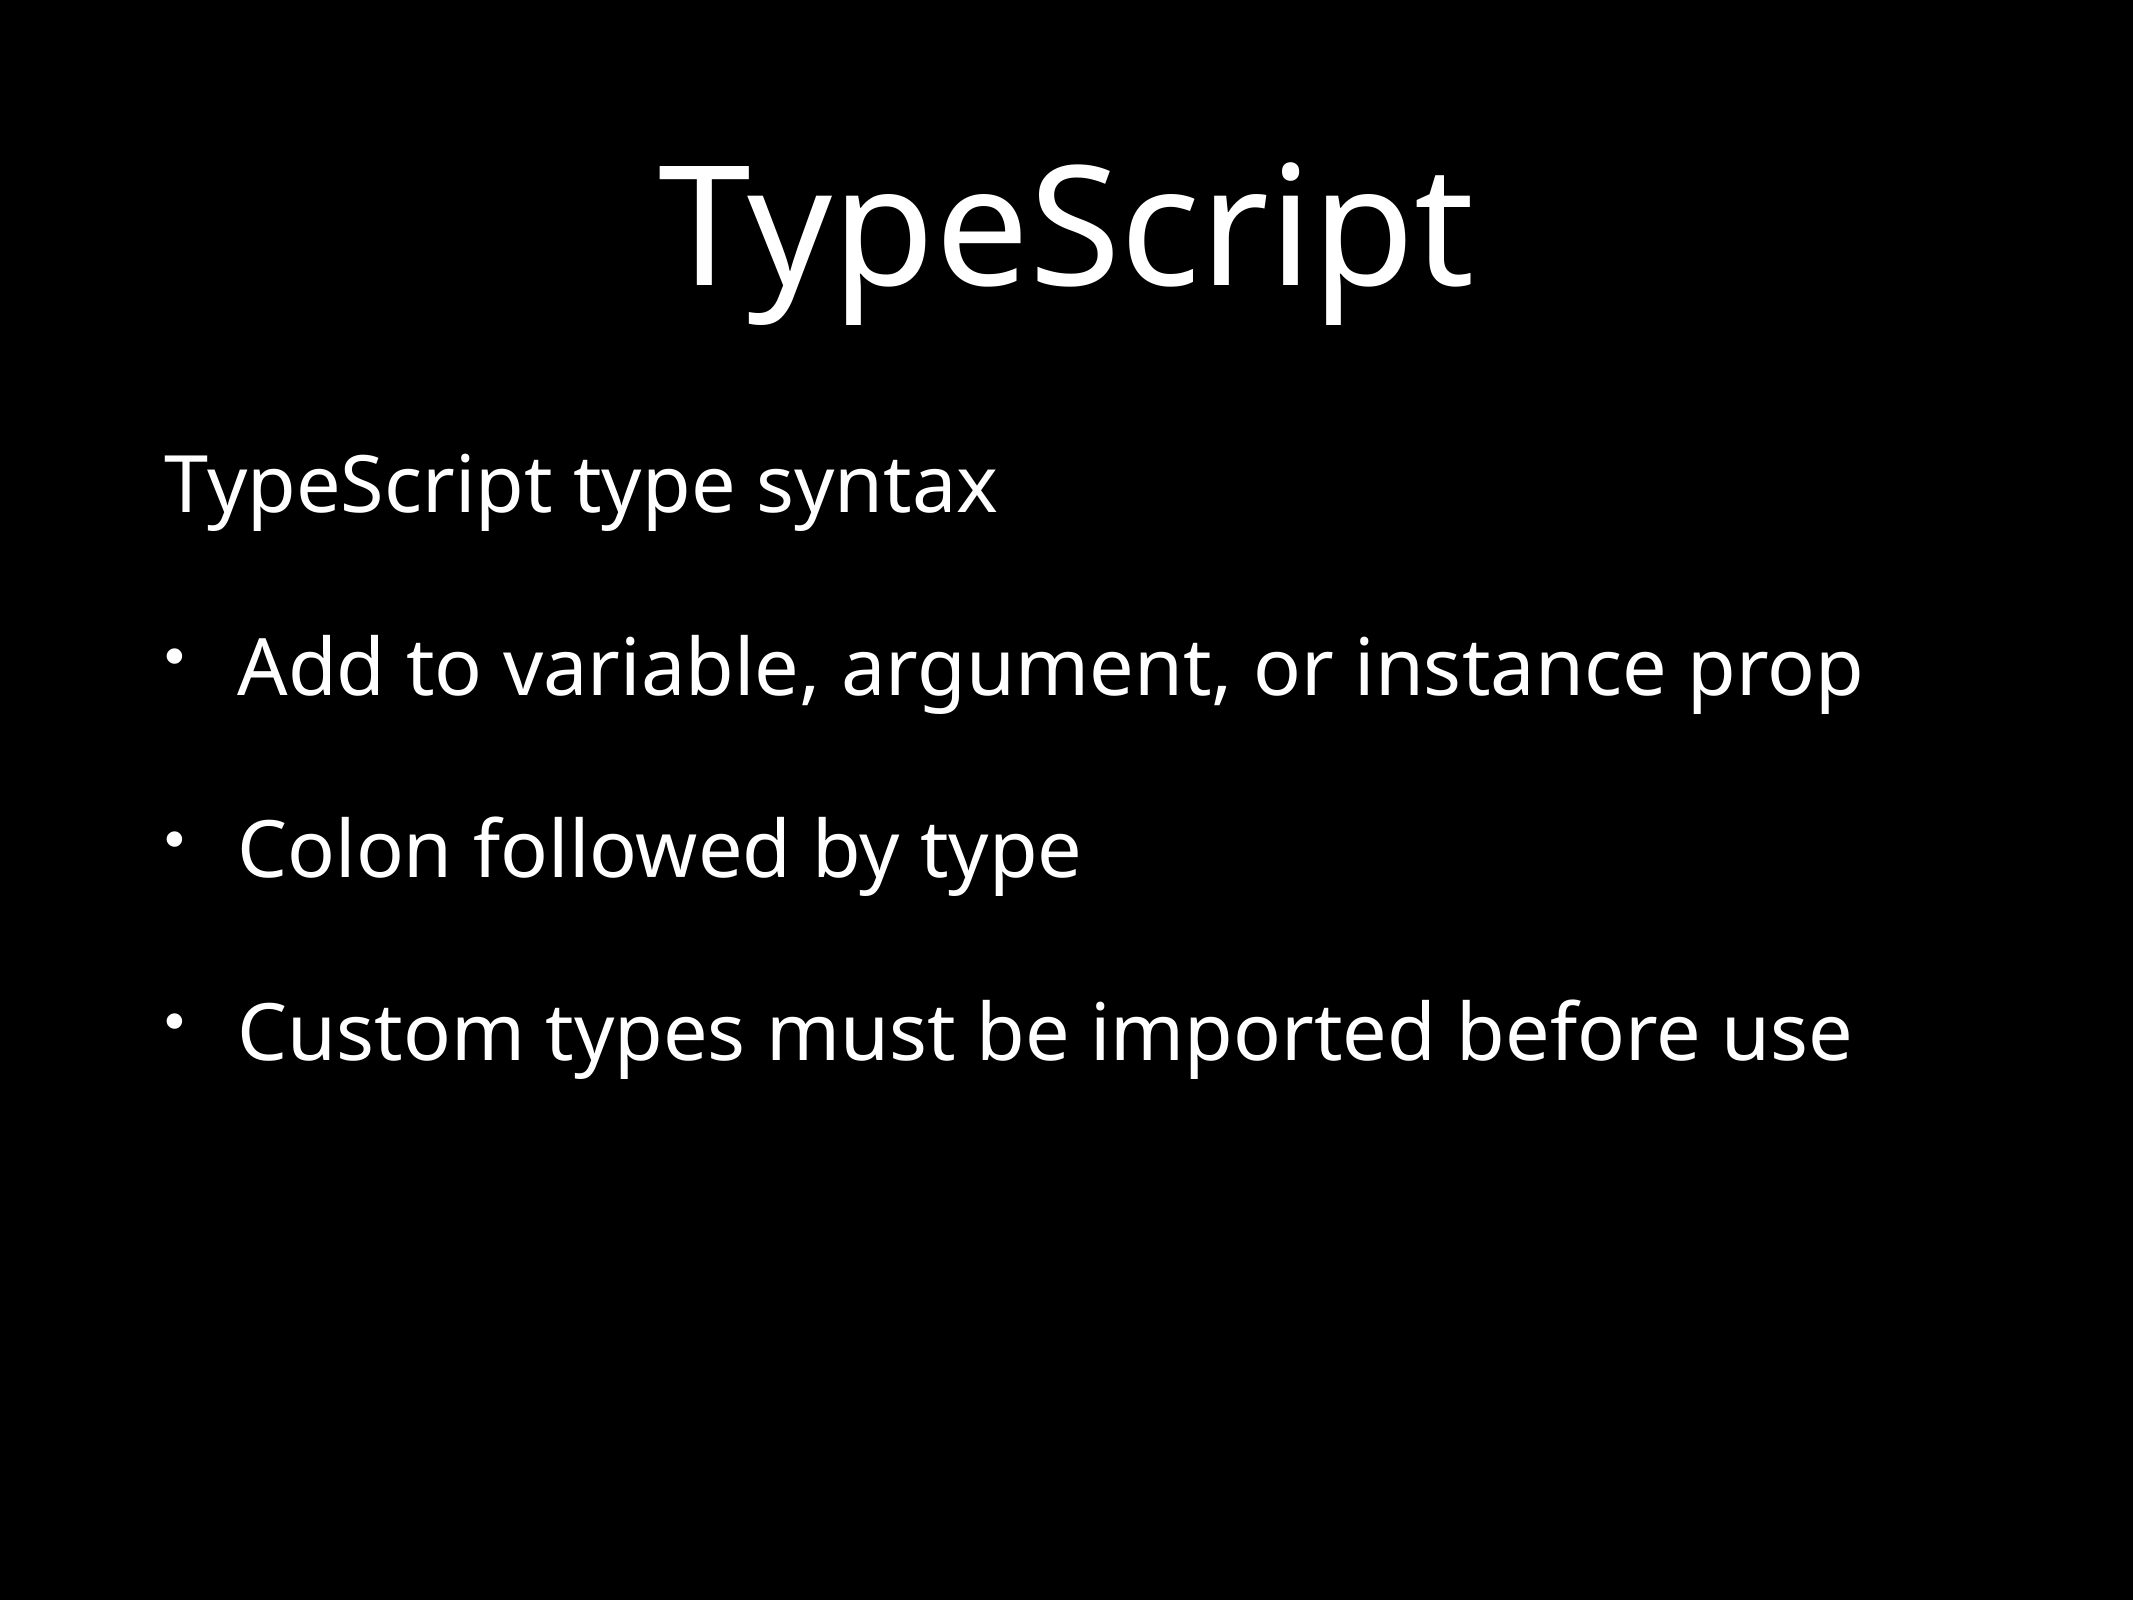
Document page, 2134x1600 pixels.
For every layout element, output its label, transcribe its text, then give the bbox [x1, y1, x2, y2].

text_box [177, 62, 1998, 417]
list TypeScript type syntax Add to variable, argument, or instance prop Colon followed by type Custom types must be imported before use [155, 424, 1978, 1457]
title TypeScript [155, 41, 1978, 397]
